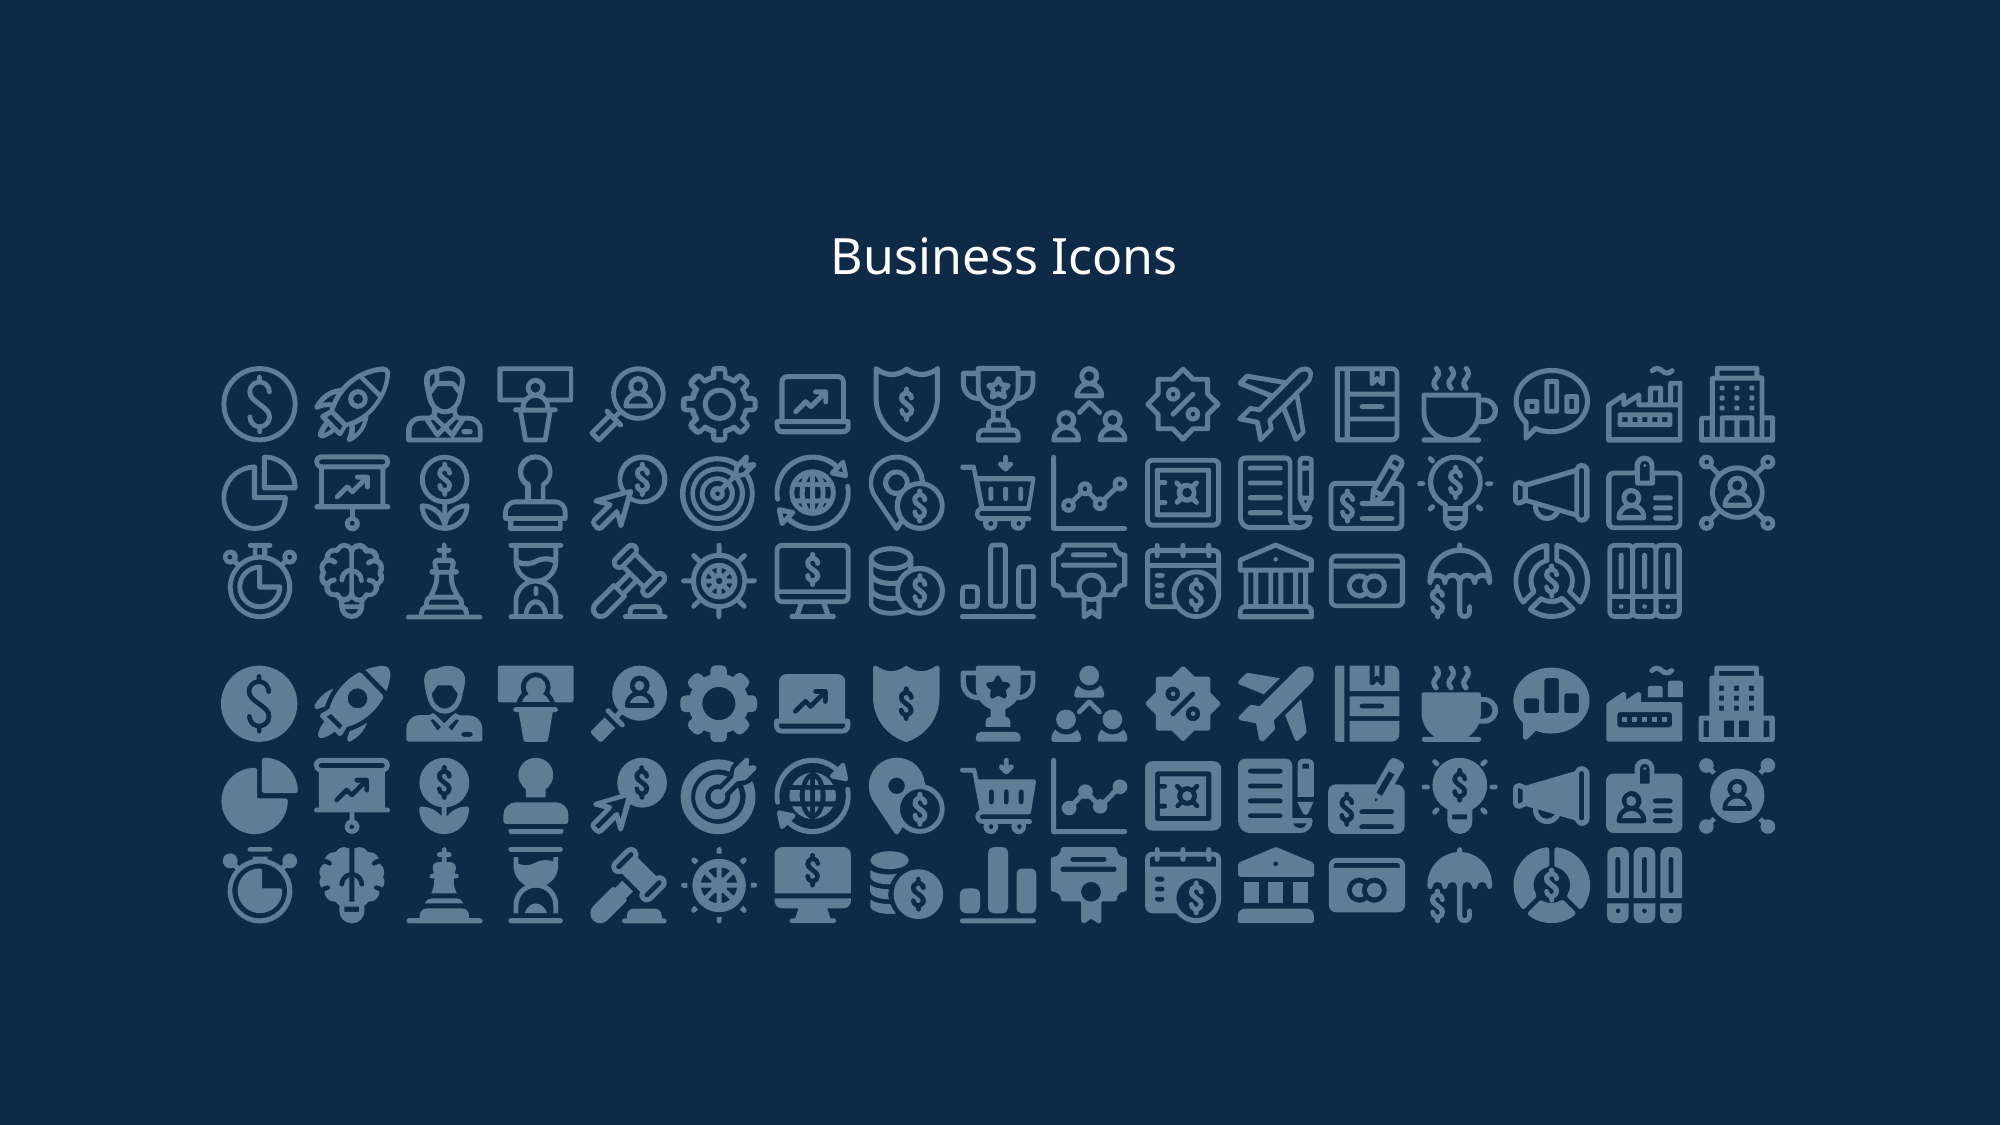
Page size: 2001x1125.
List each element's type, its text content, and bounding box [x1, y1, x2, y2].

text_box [1237, 455, 1315, 531]
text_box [680, 365, 758, 443]
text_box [1416, 454, 1494, 532]
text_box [774, 373, 851, 435]
text_box [1237, 366, 1314, 443]
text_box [680, 757, 758, 835]
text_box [1605, 665, 1683, 742]
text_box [1050, 454, 1128, 532]
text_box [419, 454, 470, 532]
text_box [319, 847, 385, 924]
text_box [503, 454, 568, 532]
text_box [1144, 846, 1222, 924]
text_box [774, 542, 851, 620]
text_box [1605, 455, 1684, 531]
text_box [1334, 665, 1400, 743]
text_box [589, 542, 669, 620]
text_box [959, 757, 1037, 835]
text_box [590, 757, 667, 835]
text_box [680, 846, 758, 924]
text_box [1328, 454, 1406, 532]
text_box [508, 846, 564, 924]
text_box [774, 846, 852, 924]
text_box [1421, 665, 1499, 743]
text_box [419, 757, 470, 835]
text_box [1237, 665, 1315, 742]
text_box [772, 454, 853, 532]
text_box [1421, 757, 1499, 835]
text_box [220, 665, 298, 742]
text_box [1513, 367, 1591, 441]
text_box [313, 366, 391, 443]
title Business Icons [233, 204, 1775, 310]
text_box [589, 365, 669, 443]
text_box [503, 757, 569, 835]
text_box [1513, 766, 1590, 826]
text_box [1427, 542, 1493, 620]
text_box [313, 454, 391, 532]
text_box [497, 665, 575, 742]
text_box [1050, 757, 1128, 835]
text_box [873, 365, 941, 443]
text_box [221, 365, 298, 443]
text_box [405, 365, 484, 443]
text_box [1145, 666, 1221, 742]
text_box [868, 454, 945, 532]
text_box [1605, 365, 1684, 443]
text_box [873, 665, 940, 742]
text_box [497, 366, 574, 443]
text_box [1334, 366, 1400, 443]
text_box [960, 365, 1036, 444]
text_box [508, 542, 564, 620]
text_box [1698, 757, 1776, 835]
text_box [1144, 457, 1222, 528]
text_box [1605, 758, 1684, 834]
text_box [1427, 846, 1493, 924]
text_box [1421, 365, 1499, 443]
text_box [1698, 665, 1775, 742]
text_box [221, 757, 299, 835]
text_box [960, 454, 1037, 532]
text_box [1050, 847, 1127, 924]
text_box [868, 757, 945, 835]
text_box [406, 846, 483, 924]
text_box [1513, 542, 1591, 620]
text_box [1050, 542, 1128, 620]
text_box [869, 851, 944, 920]
text_box [679, 454, 757, 532]
text_box [406, 542, 483, 620]
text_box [1698, 365, 1776, 443]
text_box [1050, 365, 1128, 443]
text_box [1050, 665, 1128, 743]
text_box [959, 542, 1037, 620]
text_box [1144, 760, 1222, 831]
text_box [1144, 542, 1222, 620]
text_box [868, 545, 946, 616]
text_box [1513, 846, 1591, 924]
text_box [1513, 667, 1590, 740]
text_box [313, 757, 391, 834]
text_box [1513, 462, 1590, 523]
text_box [221, 542, 298, 620]
text_box [680, 665, 758, 743]
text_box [680, 542, 758, 620]
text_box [590, 454, 668, 532]
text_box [590, 665, 668, 742]
text_box [1328, 758, 1405, 834]
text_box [221, 454, 298, 532]
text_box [406, 665, 484, 742]
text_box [1237, 758, 1315, 834]
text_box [1606, 846, 1683, 924]
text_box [1328, 857, 1406, 913]
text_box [221, 846, 298, 924]
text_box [1698, 454, 1776, 532]
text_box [1237, 846, 1315, 924]
text_box [774, 674, 851, 734]
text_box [1237, 542, 1315, 620]
text_box [319, 542, 385, 620]
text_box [960, 665, 1036, 742]
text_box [313, 665, 391, 742]
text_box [772, 757, 853, 835]
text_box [1607, 542, 1682, 620]
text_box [1328, 553, 1406, 609]
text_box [959, 846, 1037, 924]
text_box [1144, 366, 1222, 442]
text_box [590, 846, 668, 924]
